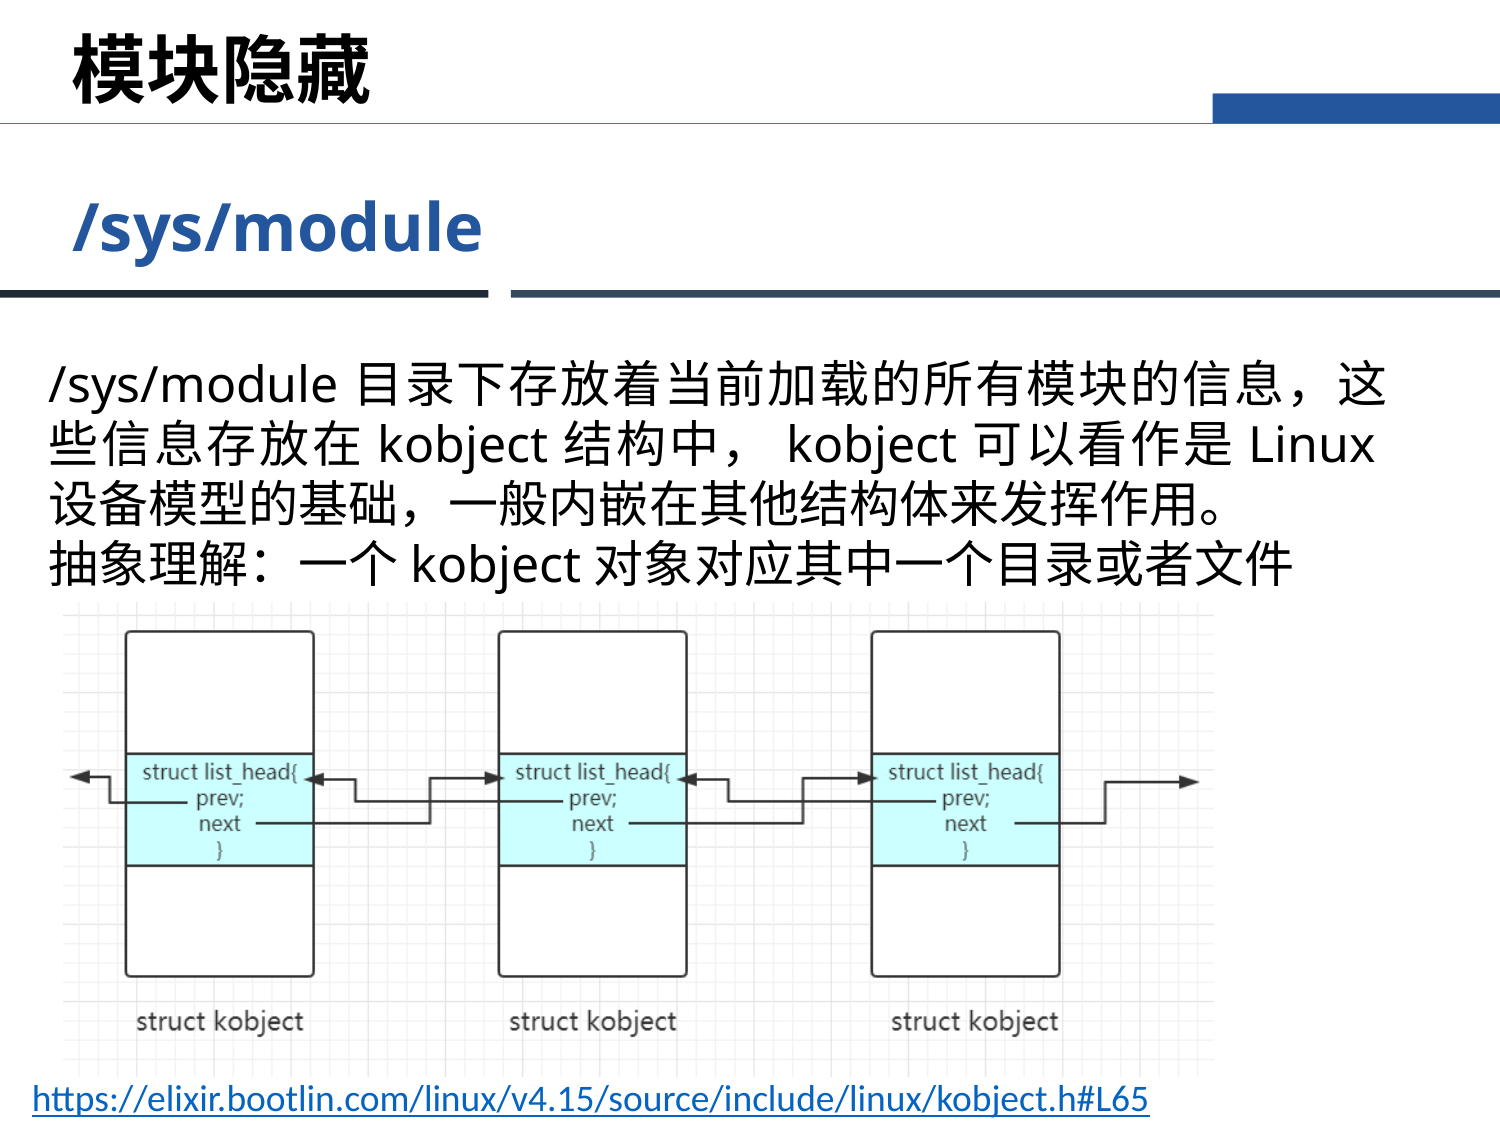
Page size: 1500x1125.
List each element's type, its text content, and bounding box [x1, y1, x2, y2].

text_box /sys/module目录下存放着当前加载的所有模块的信息，这些信息存放在kobject结构中，kobject可以看作是Linux设备模型的基础，一般内嵌在其他结构体来发挥作用。 抽象理解：一个kobject对象对应其中一个目录或者文件 [34, 345, 1403, 601]
picture [63, 602, 1214, 1078]
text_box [0, 290, 1500, 298]
text_box 模块隐藏 [56, 15, 387, 93]
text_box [0, 93, 1500, 124]
text_box /sys/module [61, 179, 750, 271]
text_box https://elixir.bootlin.com/linux/v4.15/source/include/linux/kobject.h#L65 [17, 1066, 1420, 1125]
